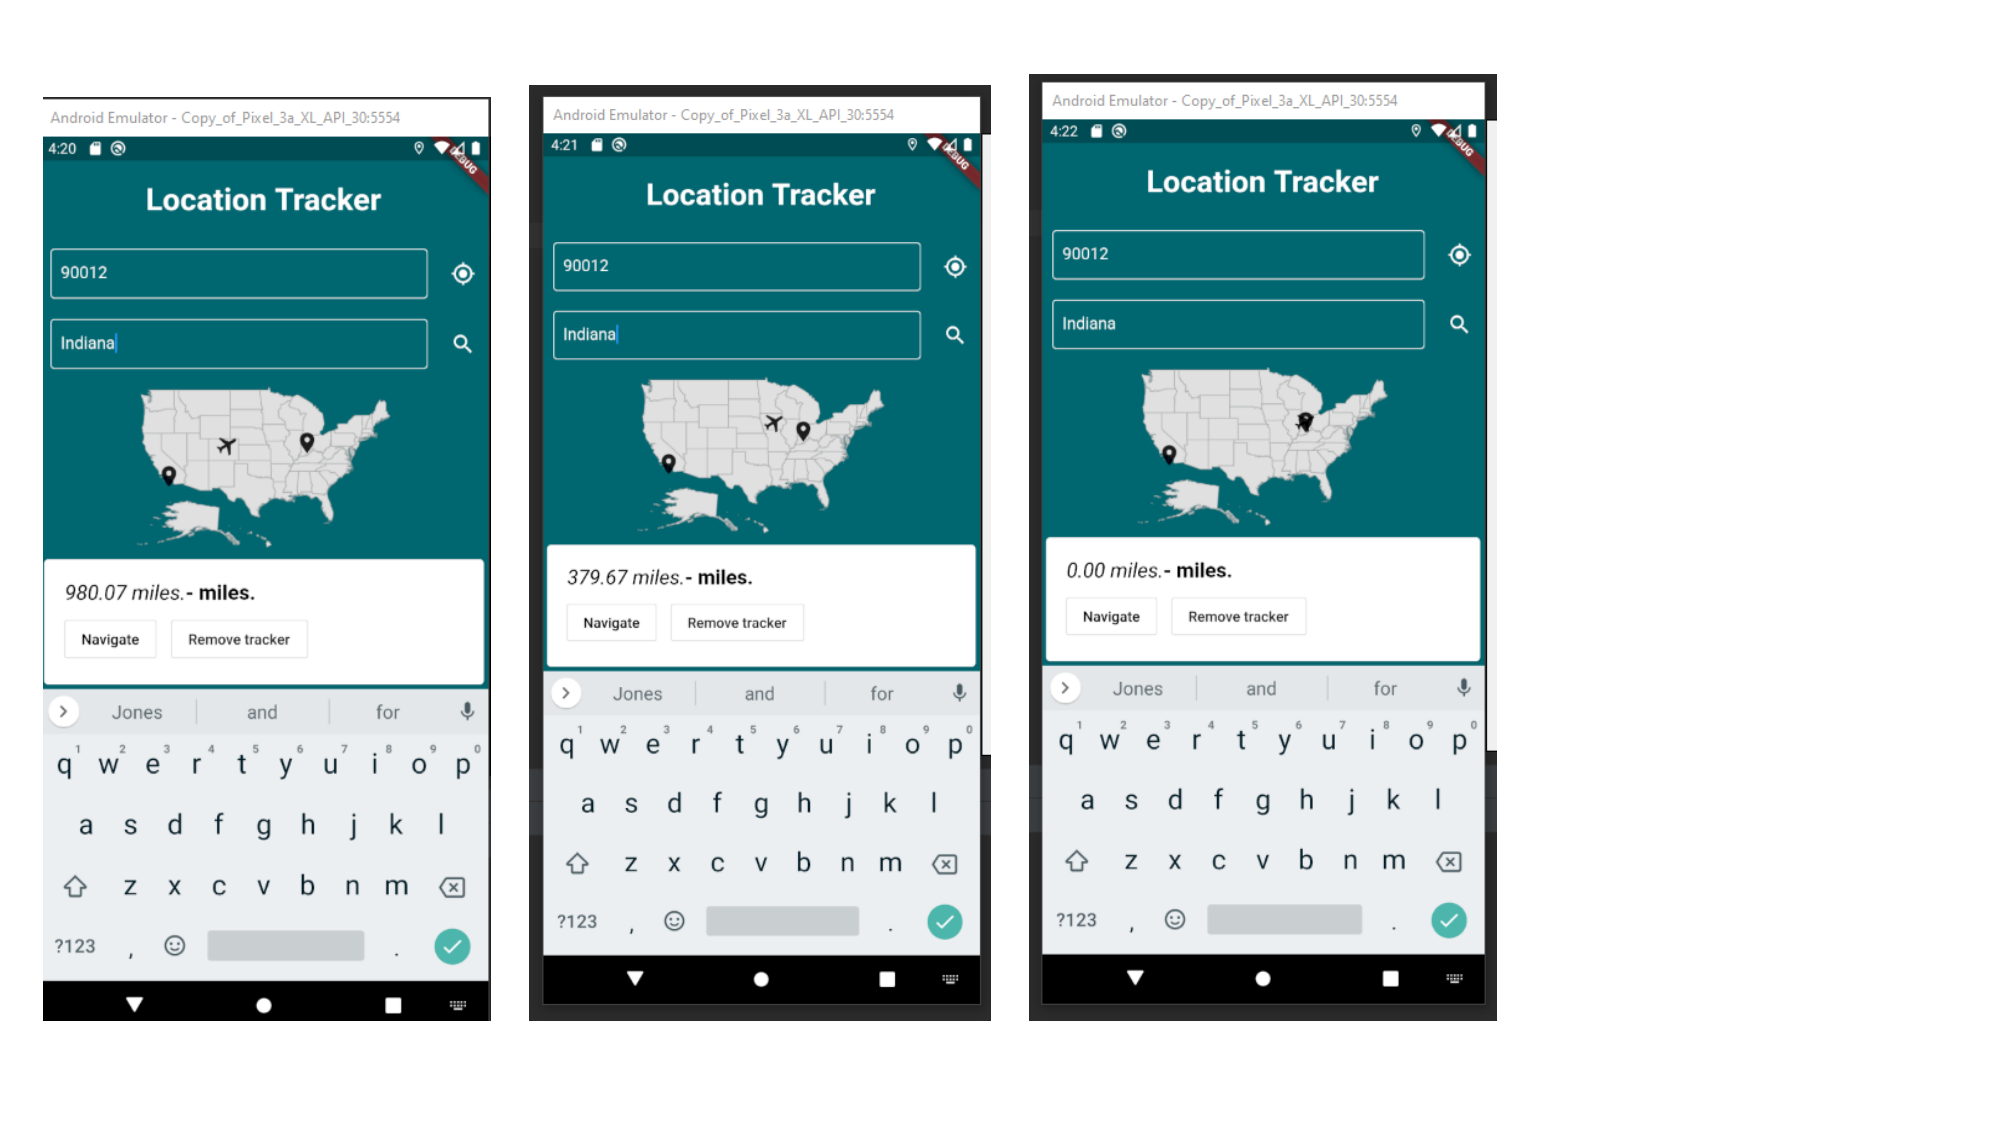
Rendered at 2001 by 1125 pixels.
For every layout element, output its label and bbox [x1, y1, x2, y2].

picture [43, 97, 491, 1021]
picture [1029, 74, 1497, 1021]
picture [529, 85, 991, 1021]
